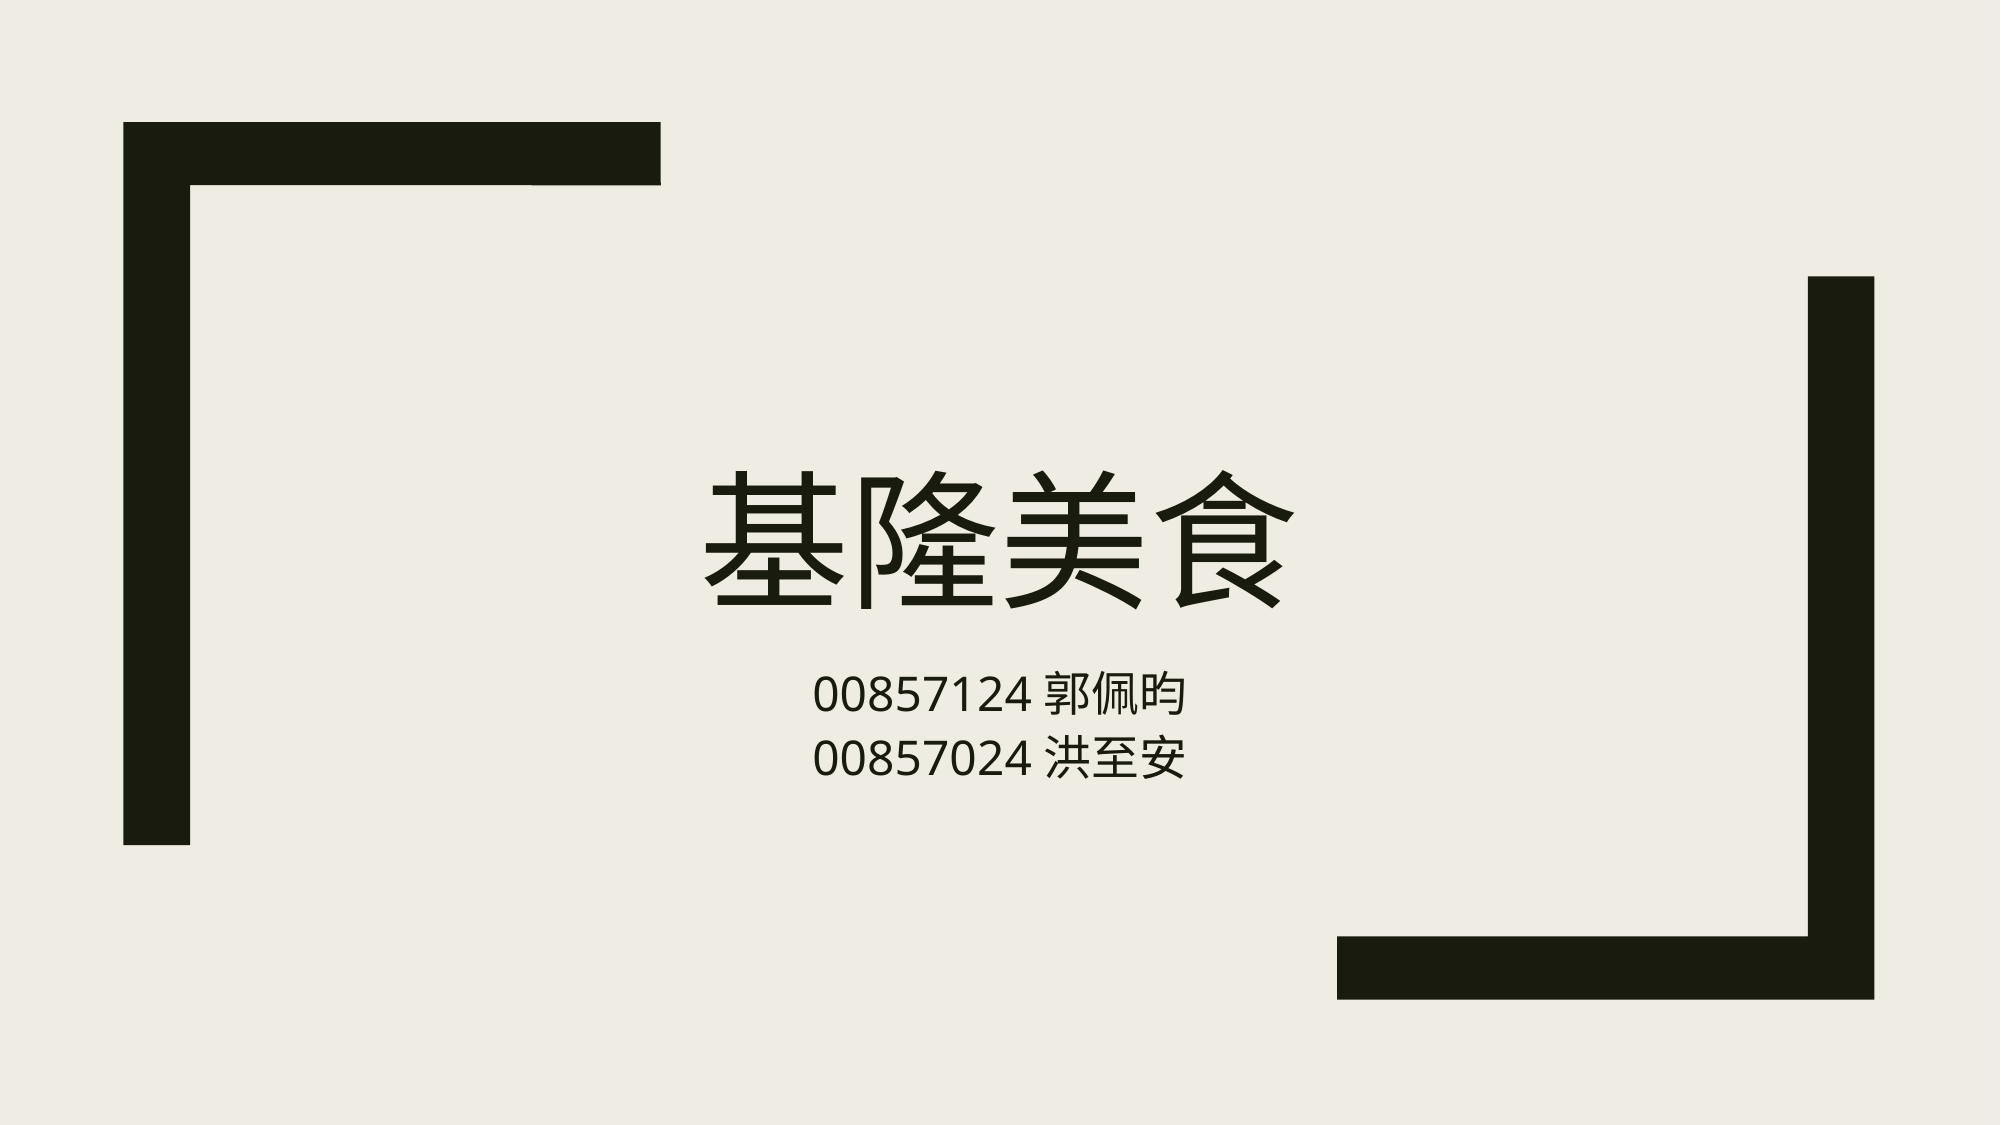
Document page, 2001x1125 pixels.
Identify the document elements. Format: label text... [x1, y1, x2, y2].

title 基隆美食 [314, 293, 1686, 638]
subtitle 00857124郭佩昀 00857024洪至安 [439, 649, 1561, 828]
